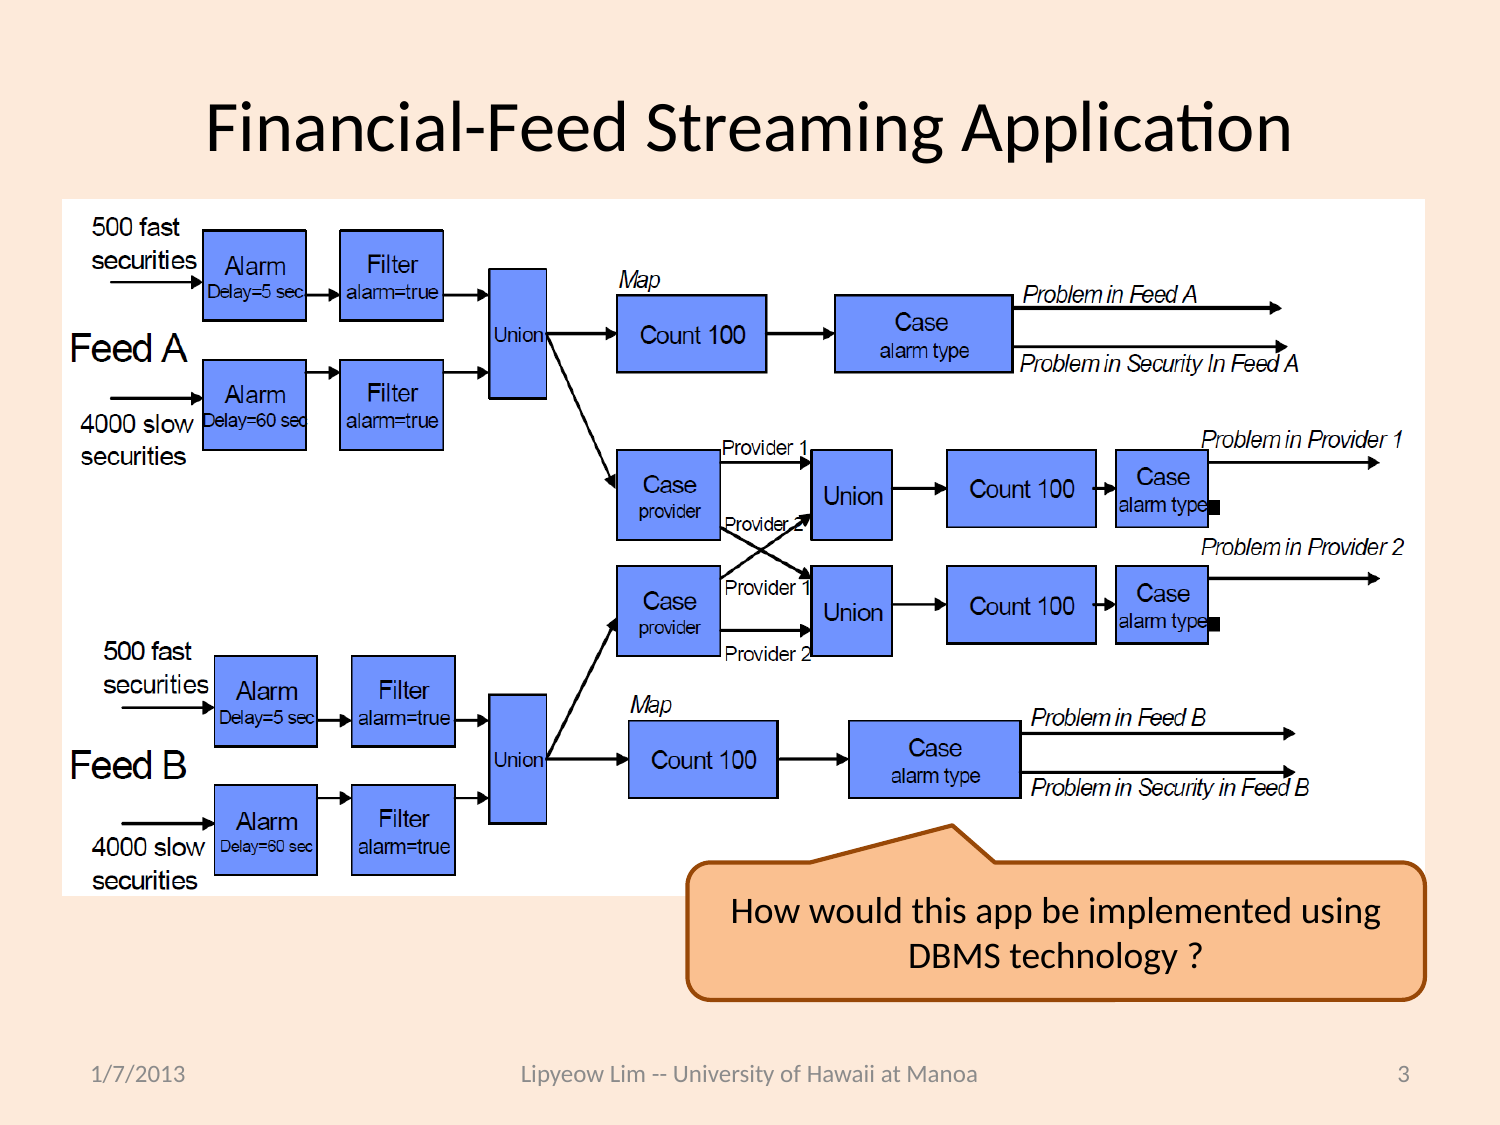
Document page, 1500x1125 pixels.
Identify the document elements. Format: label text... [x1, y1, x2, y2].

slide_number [75, 1042, 425, 1103]
title Financial-Feed Streaming Application [74, 44, 1426, 199]
footer Lipyeow Lim -- University of Hawaii at Manoa [450, 1042, 1050, 1103]
text_box How would this app be implemented using DBMS technology ? [685, 900, 1428, 1003]
picture [62, 199, 1426, 897]
slide_number 3 [1074, 1042, 1425, 1103]
